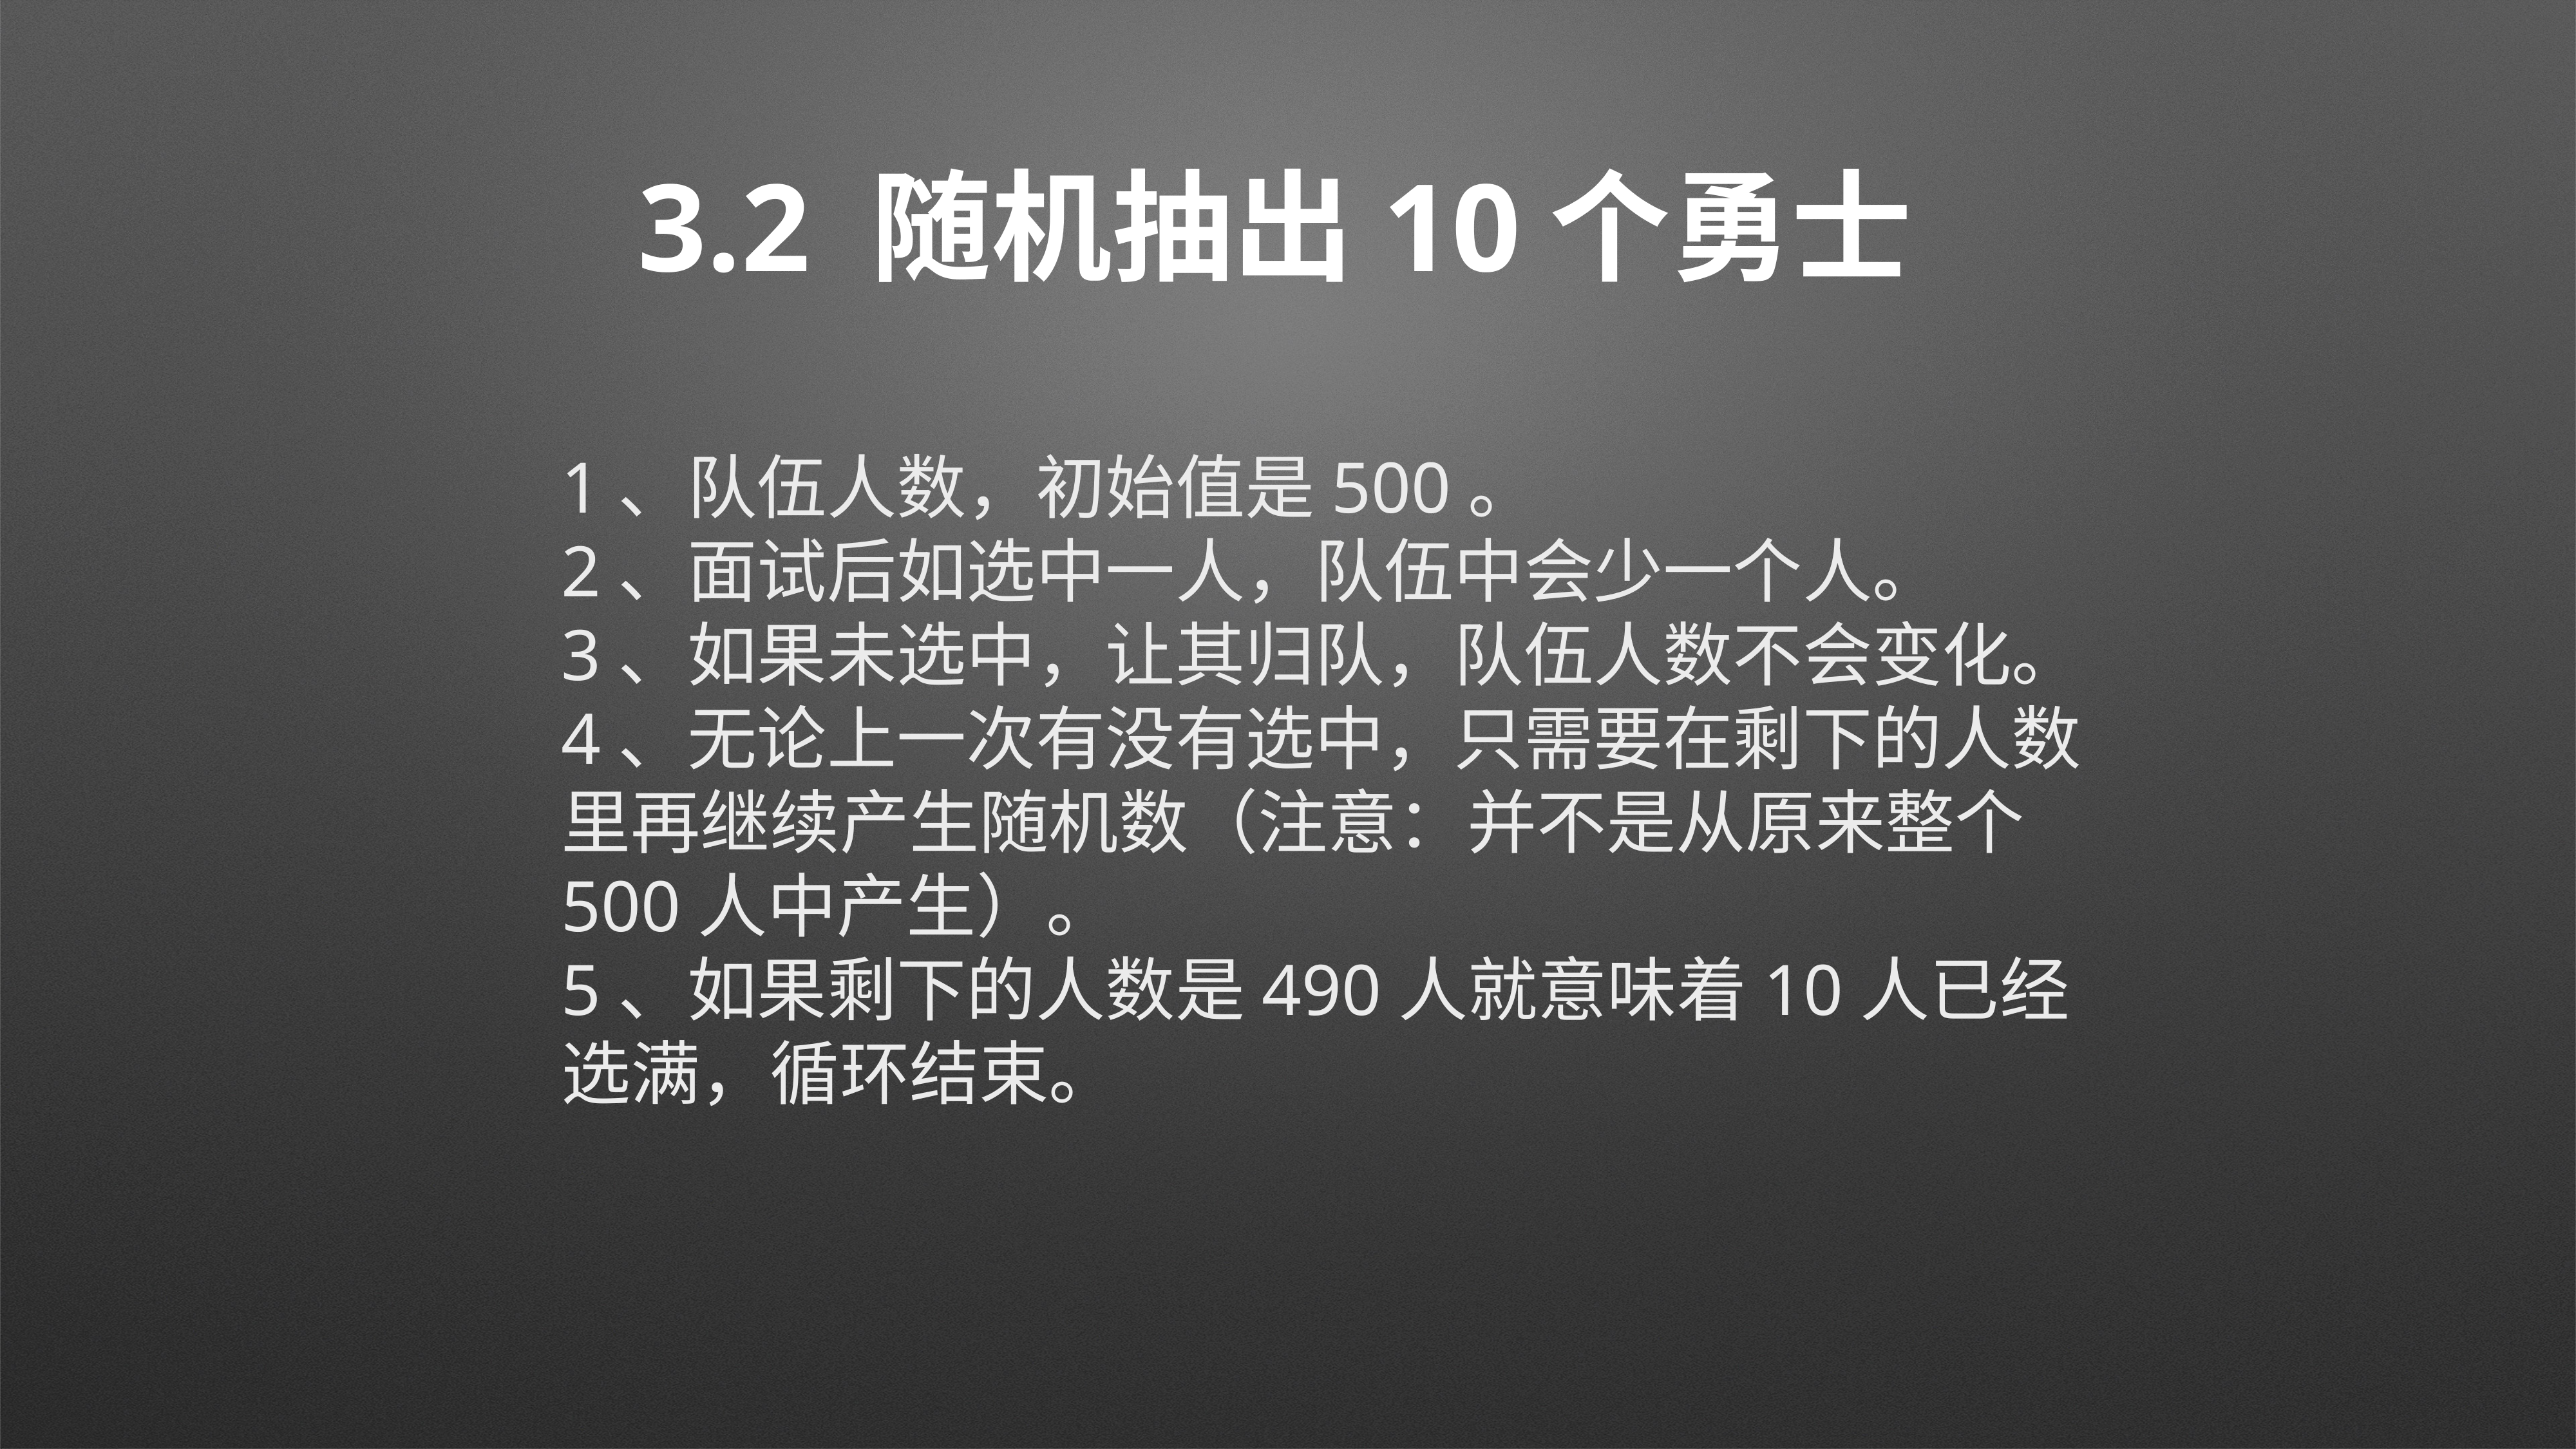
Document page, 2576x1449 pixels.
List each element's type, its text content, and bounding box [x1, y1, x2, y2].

picture [0, 0, 2576, 1449]
text_box 1、队伍人数，初始值是500。 2、面试后如选中一人，队伍中会少一个人。 3、如果未选中，让其归队，队伍人数不会变化。 4、无论上一次有没有选中，只需要在剩下的人数里再继续产生随机数（注意：并不是从原来整个500人中产生）。 5、如果剩下的人数是490人就意味着10人已经选满，循环结束。 [551, 439, 2123, 1118]
title 3.2 随机抽出10个勇士 [151, 34, 2427, 413]
